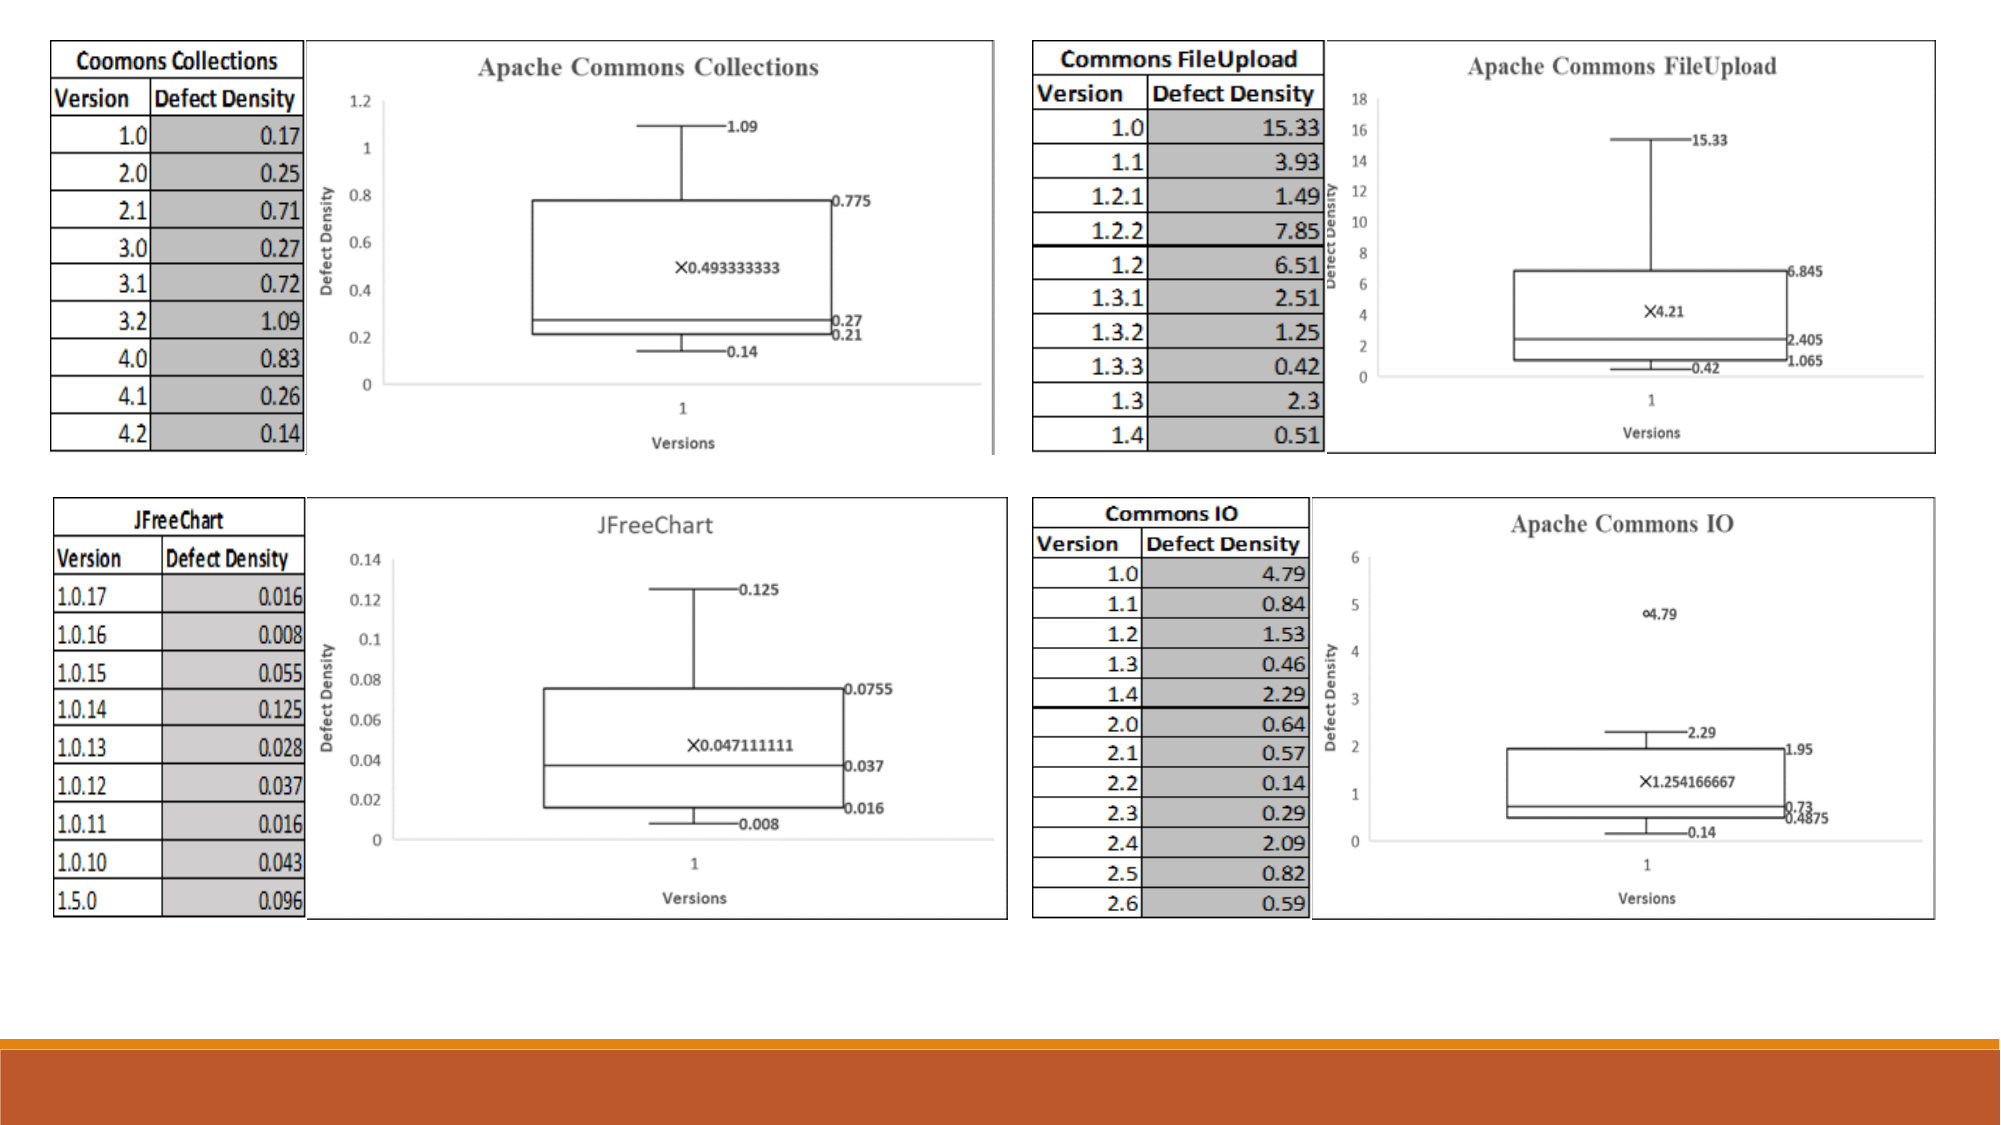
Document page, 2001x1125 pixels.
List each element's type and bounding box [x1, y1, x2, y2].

picture [53, 497, 1008, 920]
picture [49, 40, 1008, 455]
picture [1031, 497, 1937, 920]
picture [1031, 40, 1937, 455]
